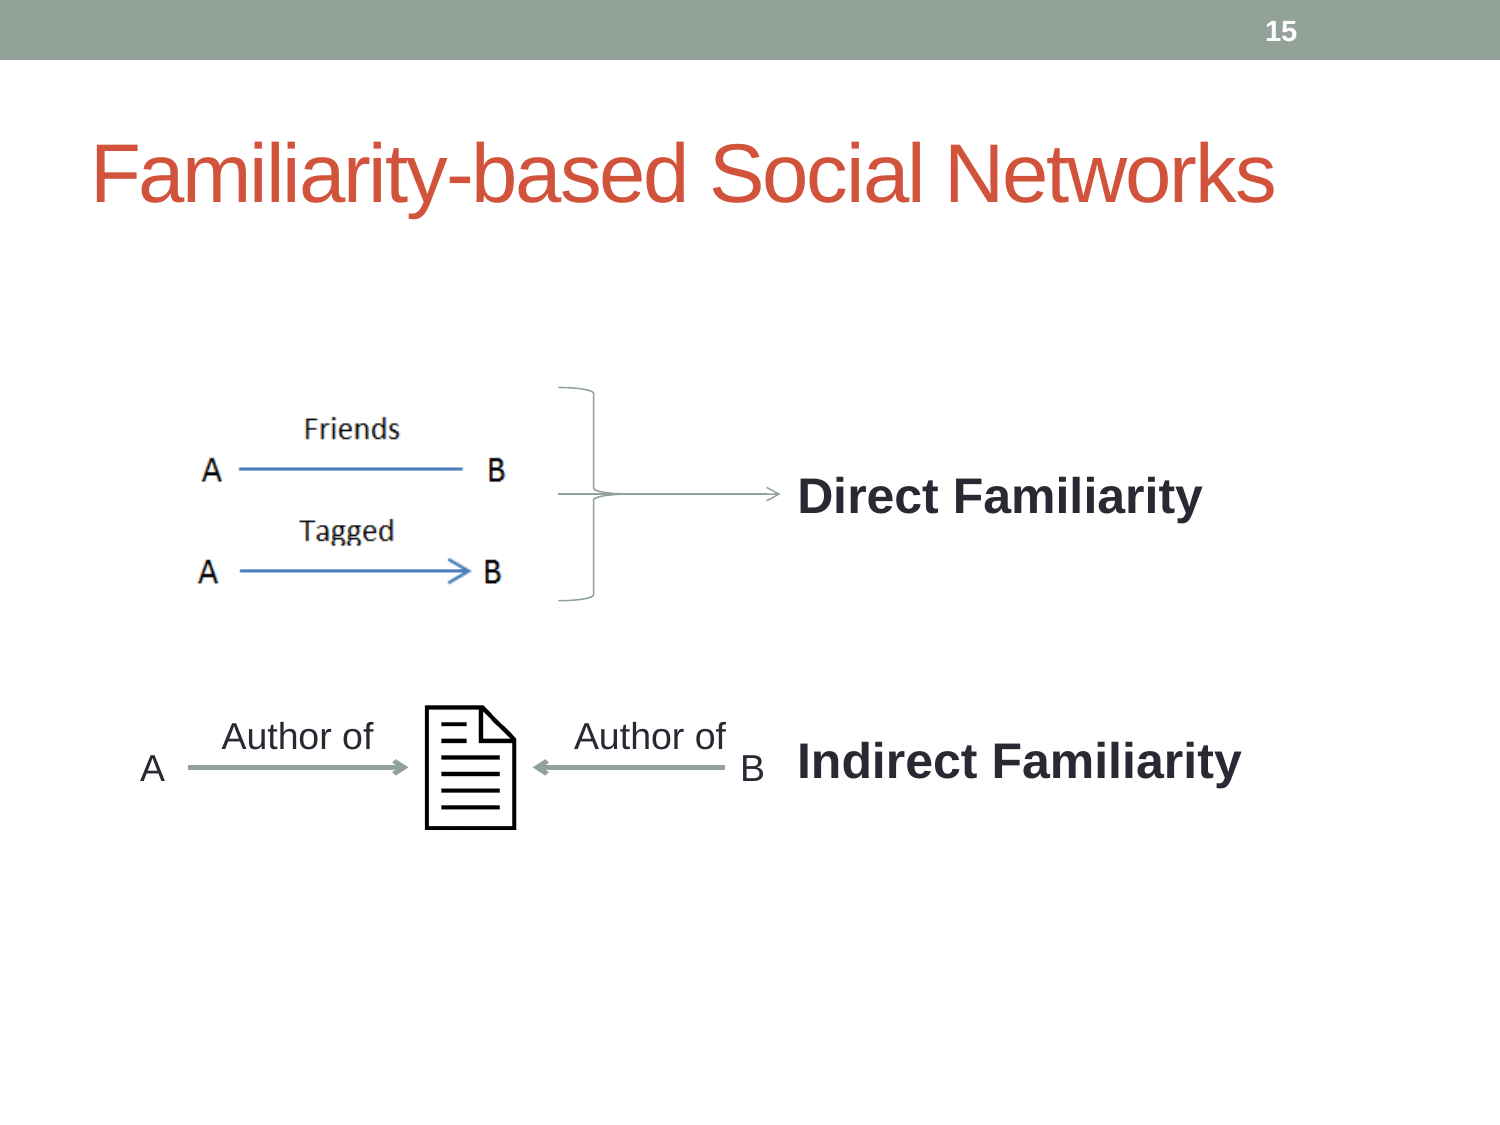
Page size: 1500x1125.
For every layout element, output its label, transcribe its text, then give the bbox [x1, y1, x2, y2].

text_box Indirect Familiarity [782, 720, 1258, 796]
picture [187, 502, 512, 602]
text_box [558, 495, 621, 602]
slide_number 15 [1250, 3, 1425, 57]
picture [408, 705, 533, 830]
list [186, 388, 529, 504]
text_box B [725, 737, 781, 797]
text_box A [125, 737, 181, 797]
text_box [558, 386, 618, 493]
text_box Author of [206, 704, 389, 764]
title Familiarity-based Social Networks [75, 87, 1425, 250]
text_box Direct Familiarity [782, 456, 1219, 531]
text_box Author of [559, 704, 752, 765]
